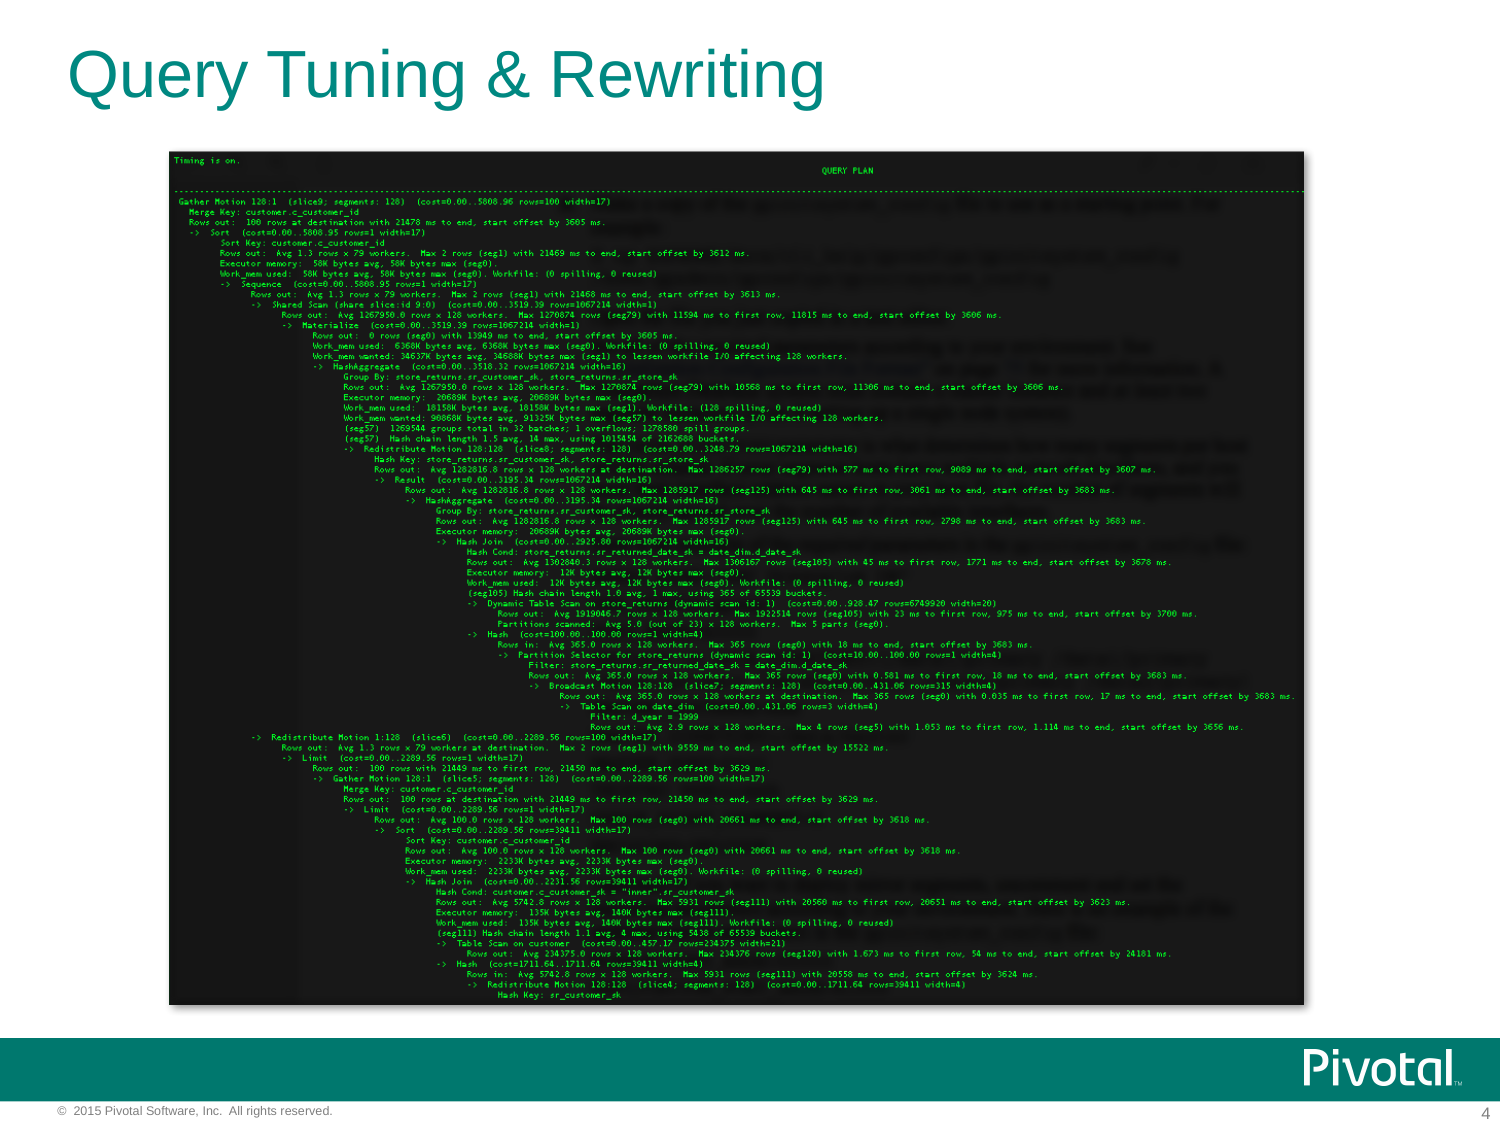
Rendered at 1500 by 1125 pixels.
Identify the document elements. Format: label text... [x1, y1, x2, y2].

picture [1304, 1049, 1462, 1086]
picture [168, 151, 1305, 1005]
title Query Tuning & Rewriting [52, 22, 1403, 211]
